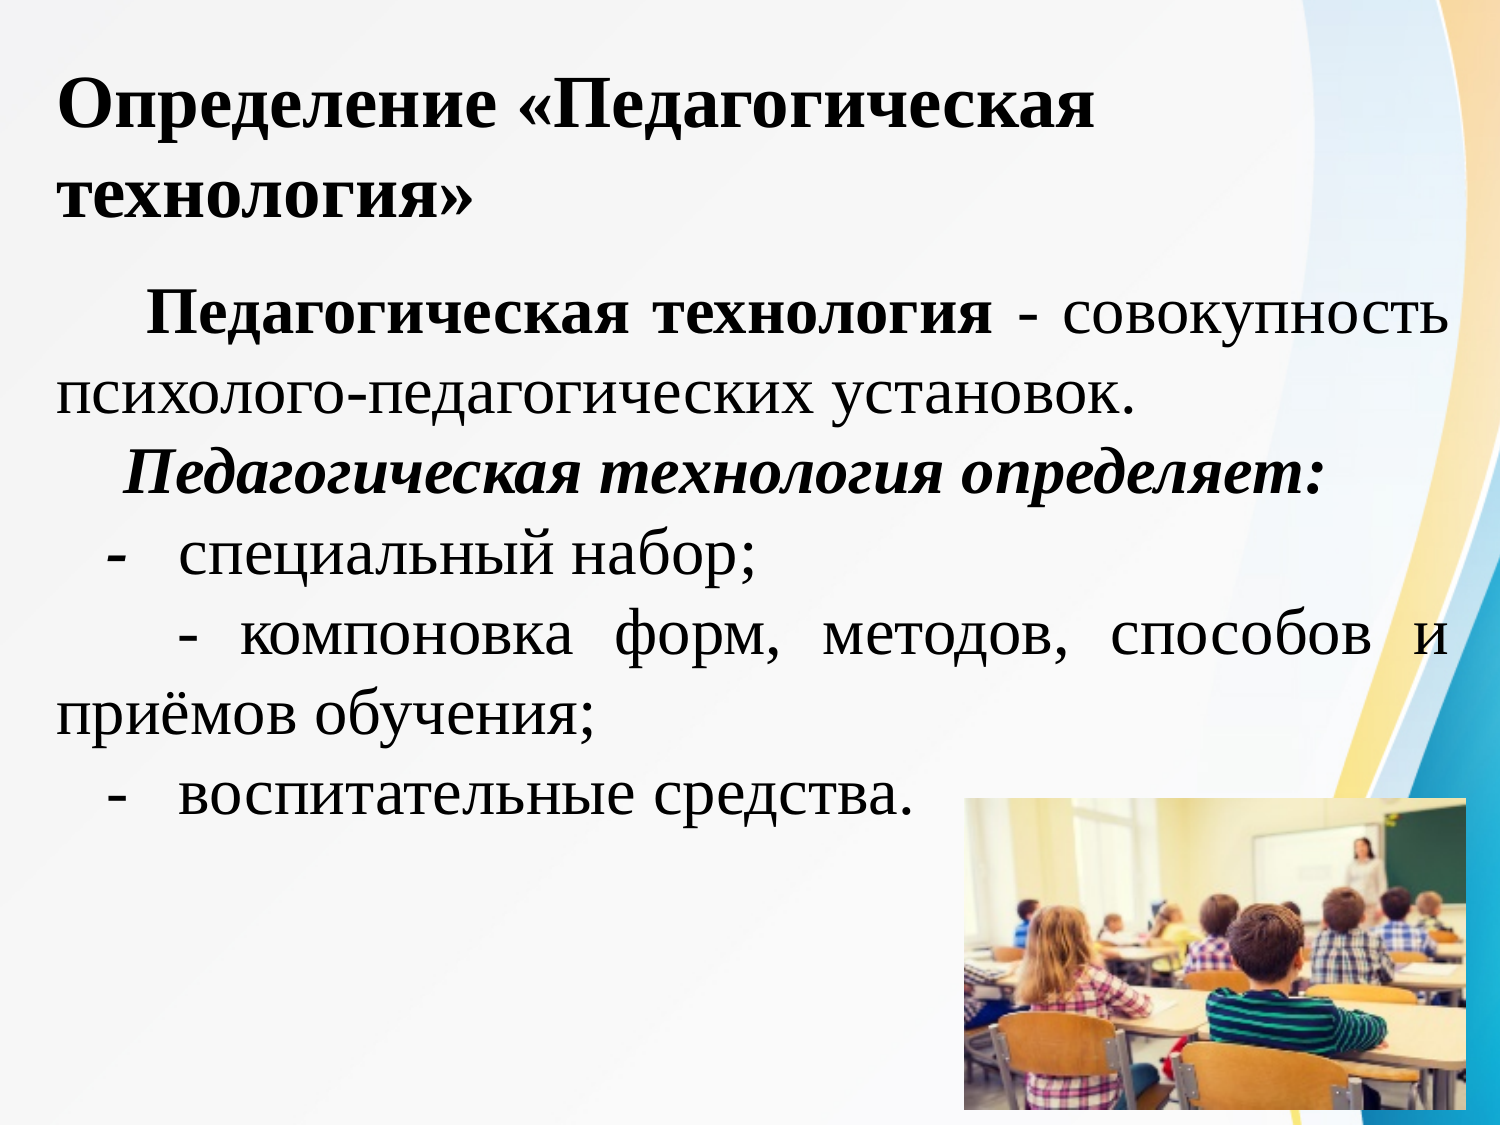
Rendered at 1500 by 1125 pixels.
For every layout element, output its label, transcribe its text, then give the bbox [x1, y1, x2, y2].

title Определение «Педагогическая технология» [41, 44, 1466, 241]
list Педагогическая технология - совокупность психолого-педагогических установок. Педагогическая технология определяет: - специальный набор; - компоновка форм, методов, способов и приёмов обучения; - воспитательные средства. [41, 259, 1466, 1058]
picture [0, 0, 1500, 1125]
